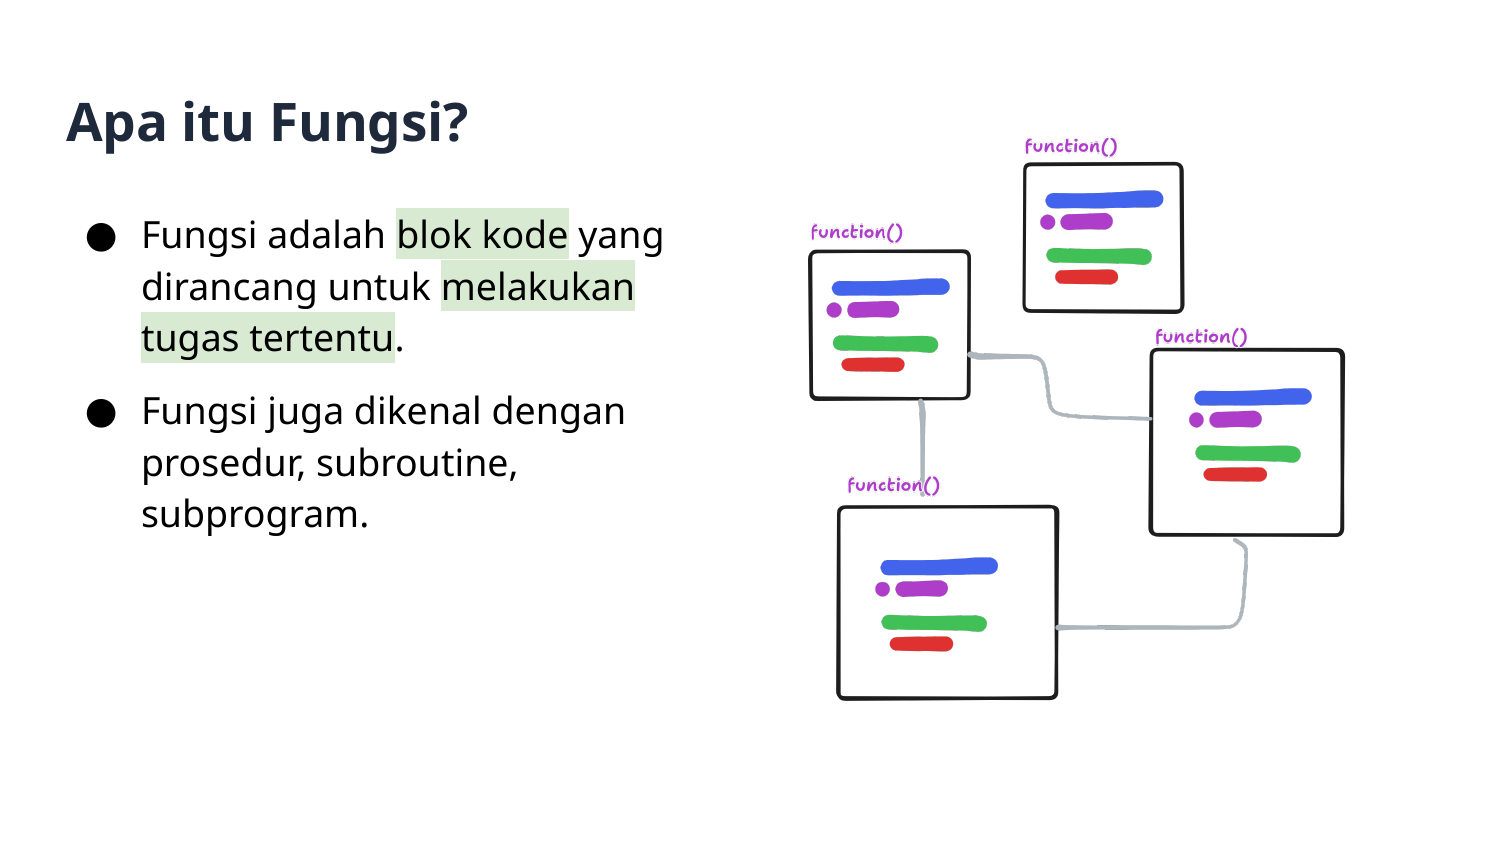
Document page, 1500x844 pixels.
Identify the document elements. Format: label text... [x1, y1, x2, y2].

list Fungsi adalah blok kode yang dirancang untuk melakukan tugas tertentu. Fungsi juga dikenal dengan prosedur, subroutine, subprogram. [51, 189, 727, 740]
title Apa itu Fungsi? [51, 72, 1449, 167]
picture [777, 102, 1374, 730]
